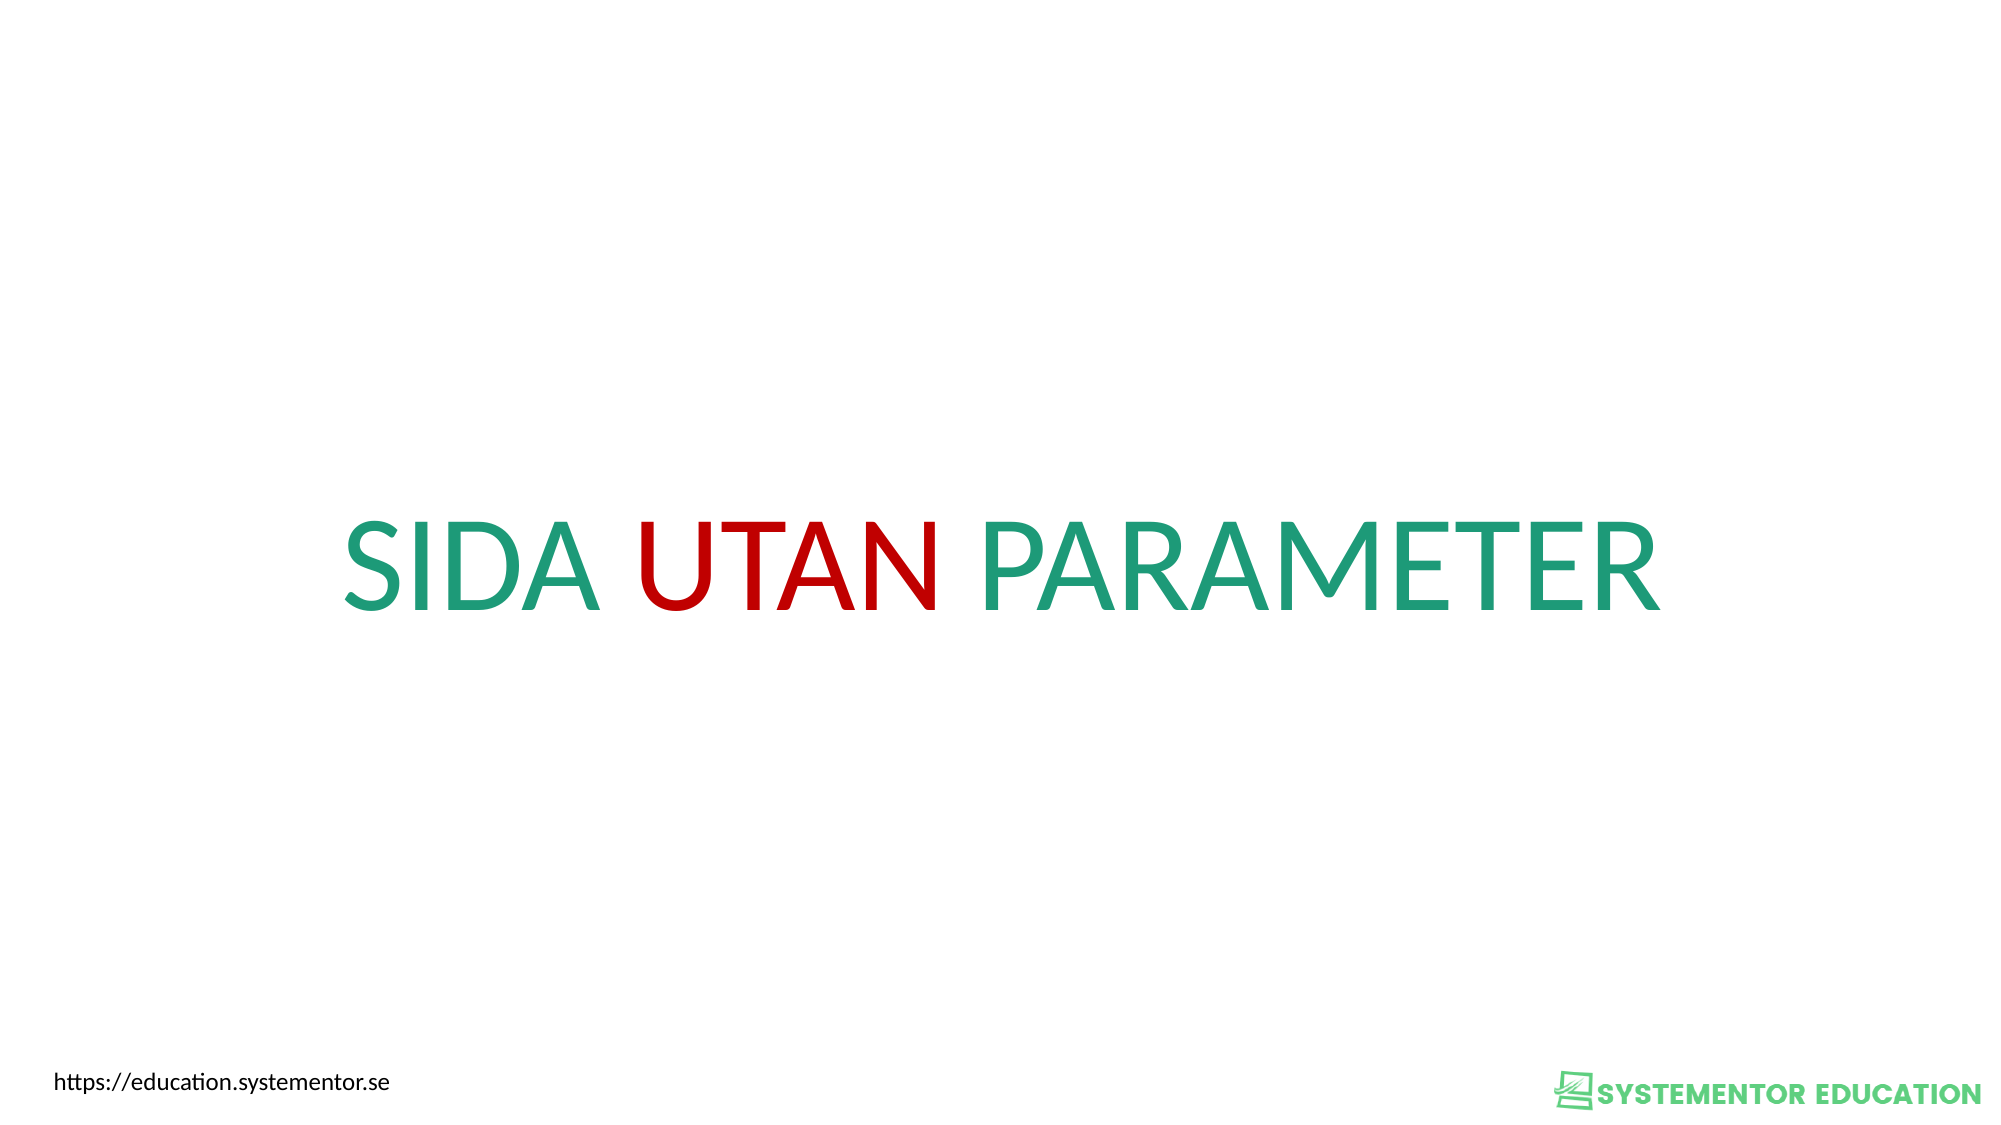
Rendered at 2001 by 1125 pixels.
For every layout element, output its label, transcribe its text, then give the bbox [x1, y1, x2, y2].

picture [1545, 1058, 1995, 1125]
text_box SIDA UTAN PARAMETER [233, 465, 1773, 896]
